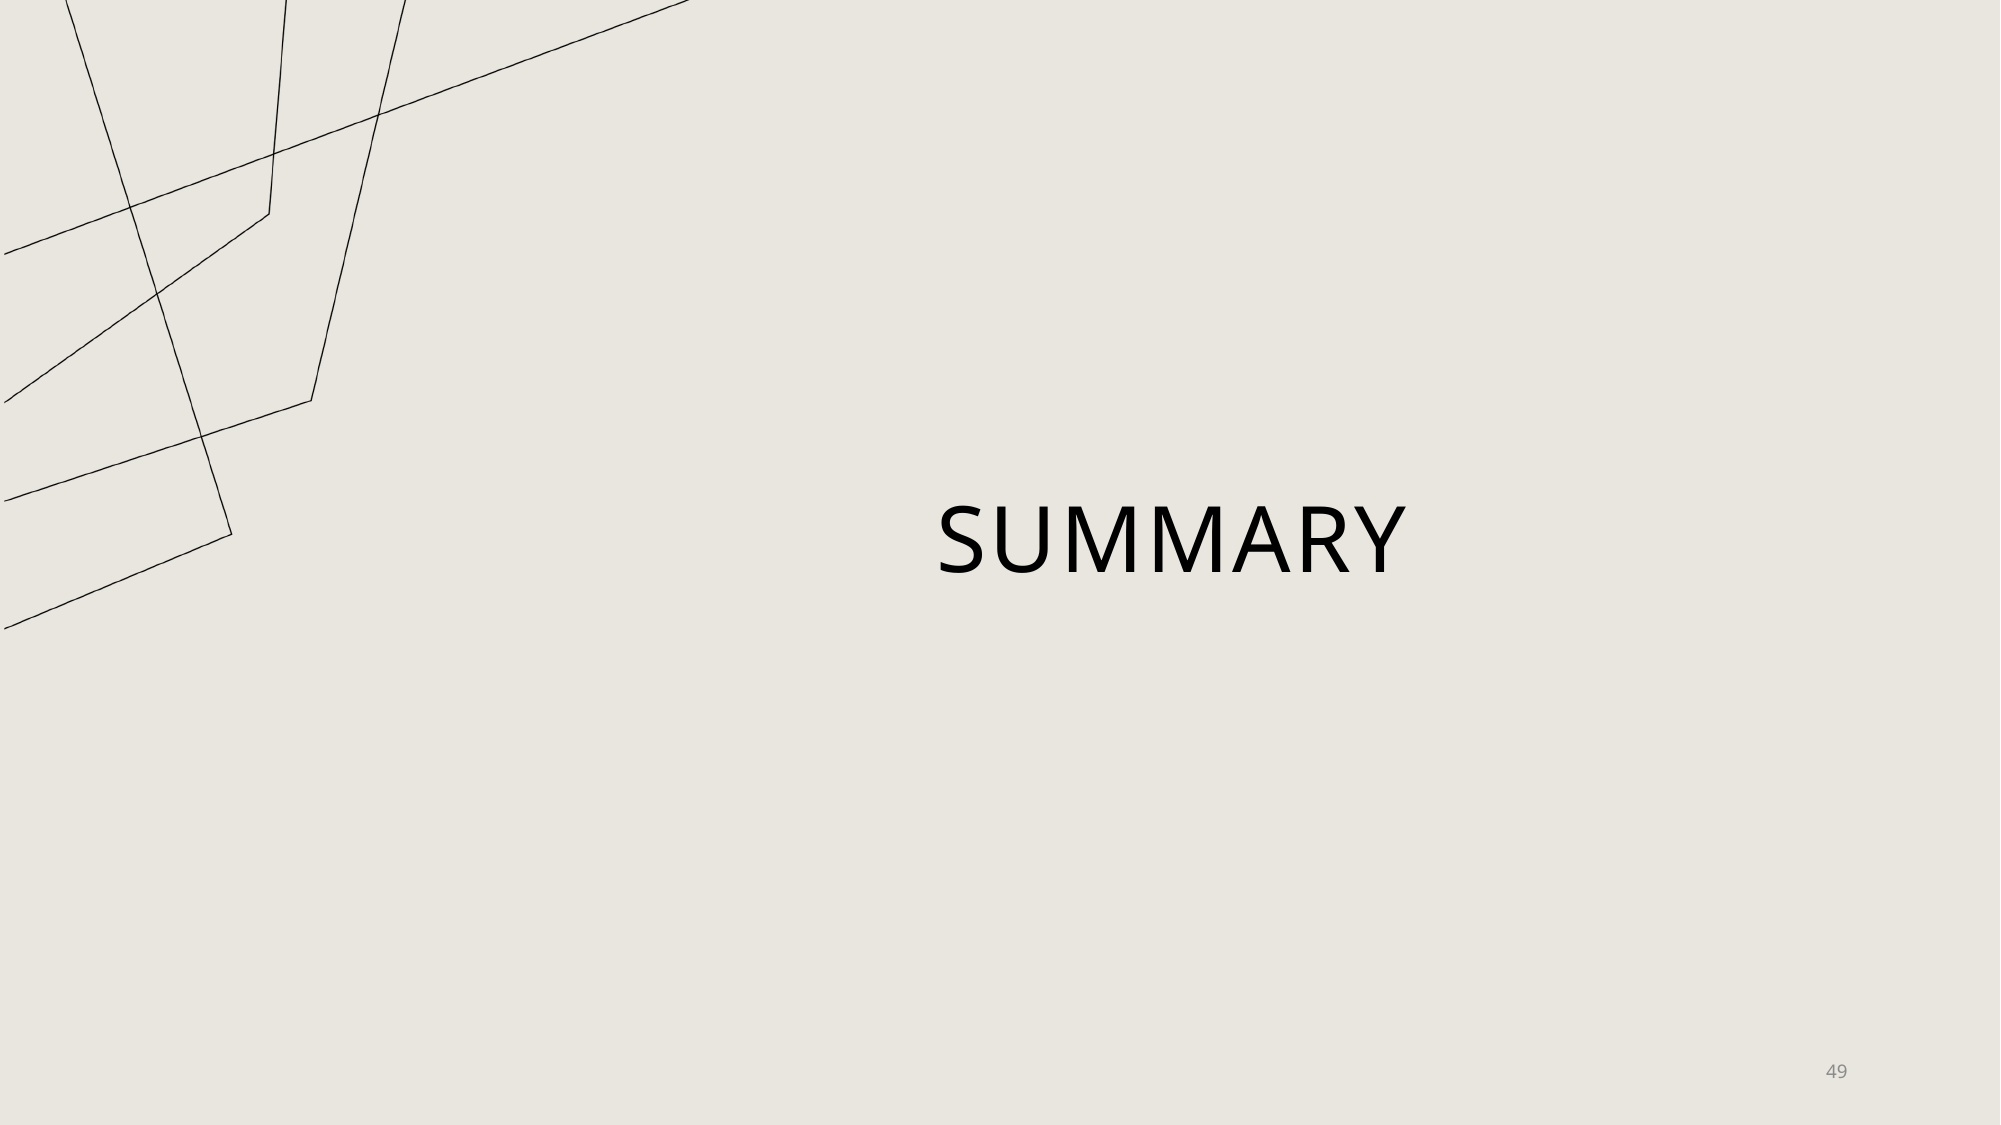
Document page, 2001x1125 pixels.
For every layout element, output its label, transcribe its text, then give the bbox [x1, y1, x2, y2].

picture [4, 0, 721, 642]
title Summary [481, 434, 1863, 652]
slide_number 49 [1412, 1042, 1863, 1103]
